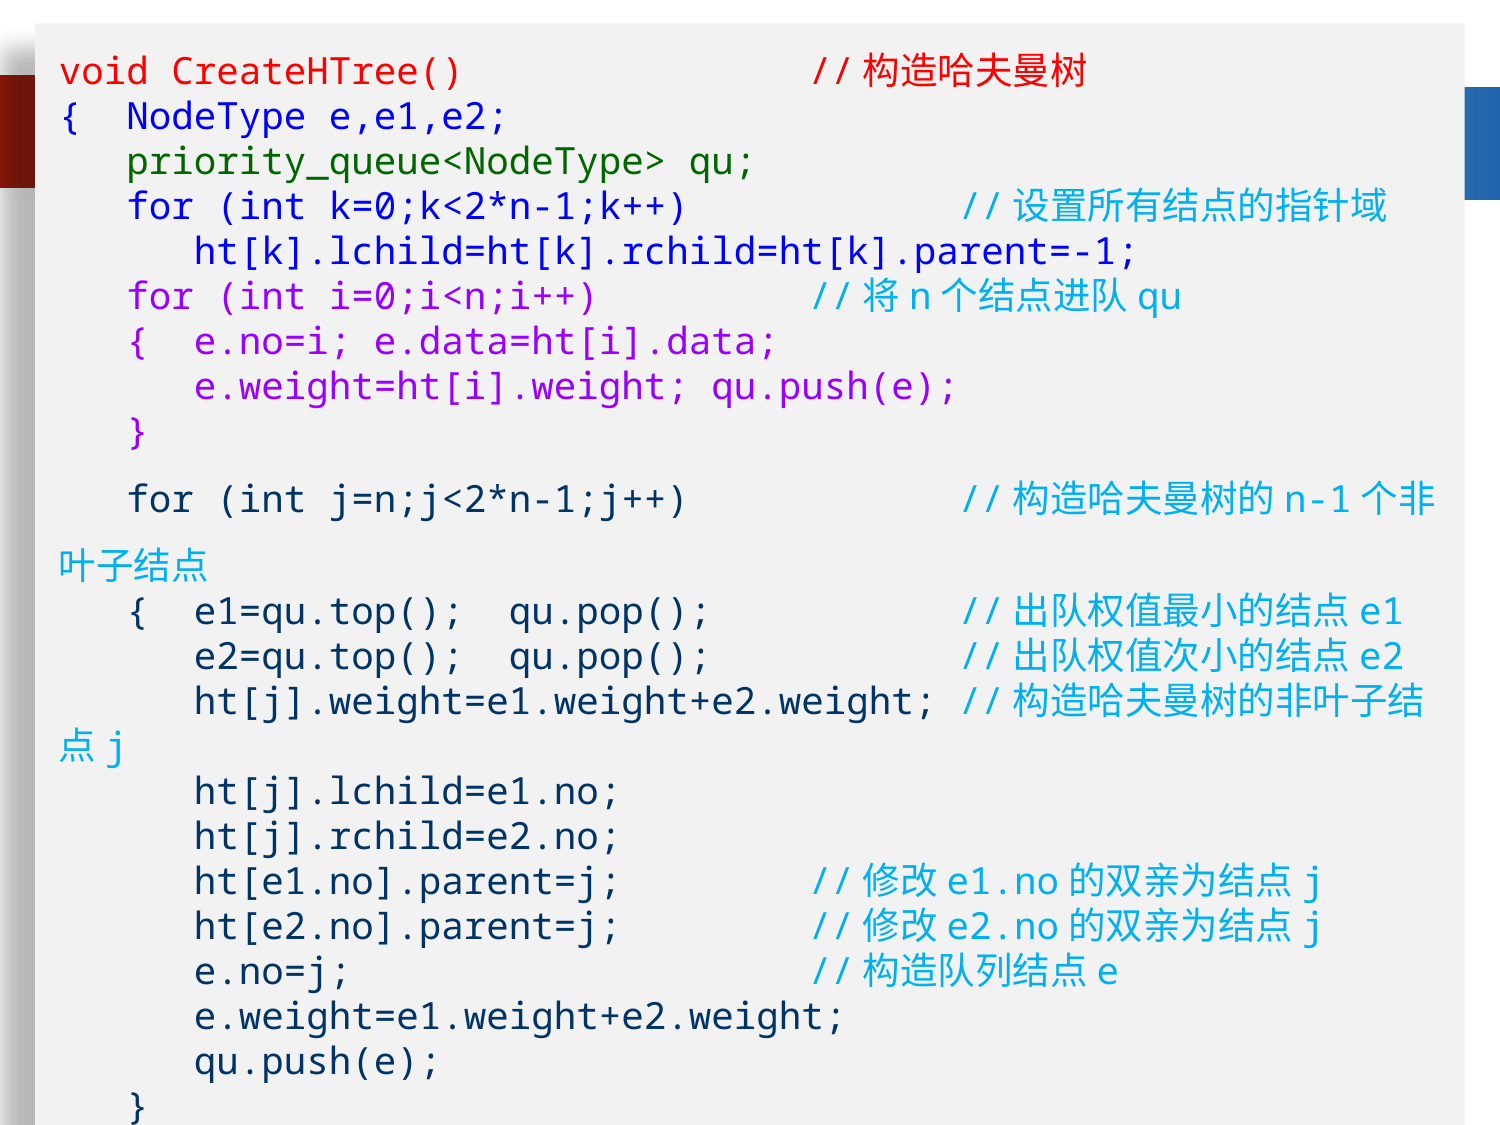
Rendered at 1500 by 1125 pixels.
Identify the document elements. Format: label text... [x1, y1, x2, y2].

text_box void CreateHTree() //构造哈夫曼树 { NodeType e,e1,e2; priority_queue<NodeType> qu; for (int k=0;k<2*n-1;k++) //设置所有结点的指针域 ht[k].lchild=ht[k].rchild=ht[k].parent=-1; for (int i=0;i<n;i++) //将n个结点进队qu { e.no=i; e.data=ht[i].data; e.weight=ht[i].weight; qu.push(e); } for (int j=n;j<2*n-1;j++) //构造哈夫曼树的n-1个非叶子结点 { e1=qu.top(); qu.pop(); //出队权值最小的结点e1 e2=qu.top(); qu.pop(); //出队权值次小的结点e2 ht[j].weight=e1.weight+e2.weight; //构造哈夫曼树的非叶子结点j ht[j].lchild=e1.no; ht[j].rchild=e2.no; ht[e1.no].parent=j; //修改e1.no的双亲为结点j ht[e2.no].parent=j; //修改e2.no的双亲为结点j e.no=j; //构造队列结点e e.weight=e1.weight+e2.weight; qu.push(e); } } [35, 23, 1465, 1125]
